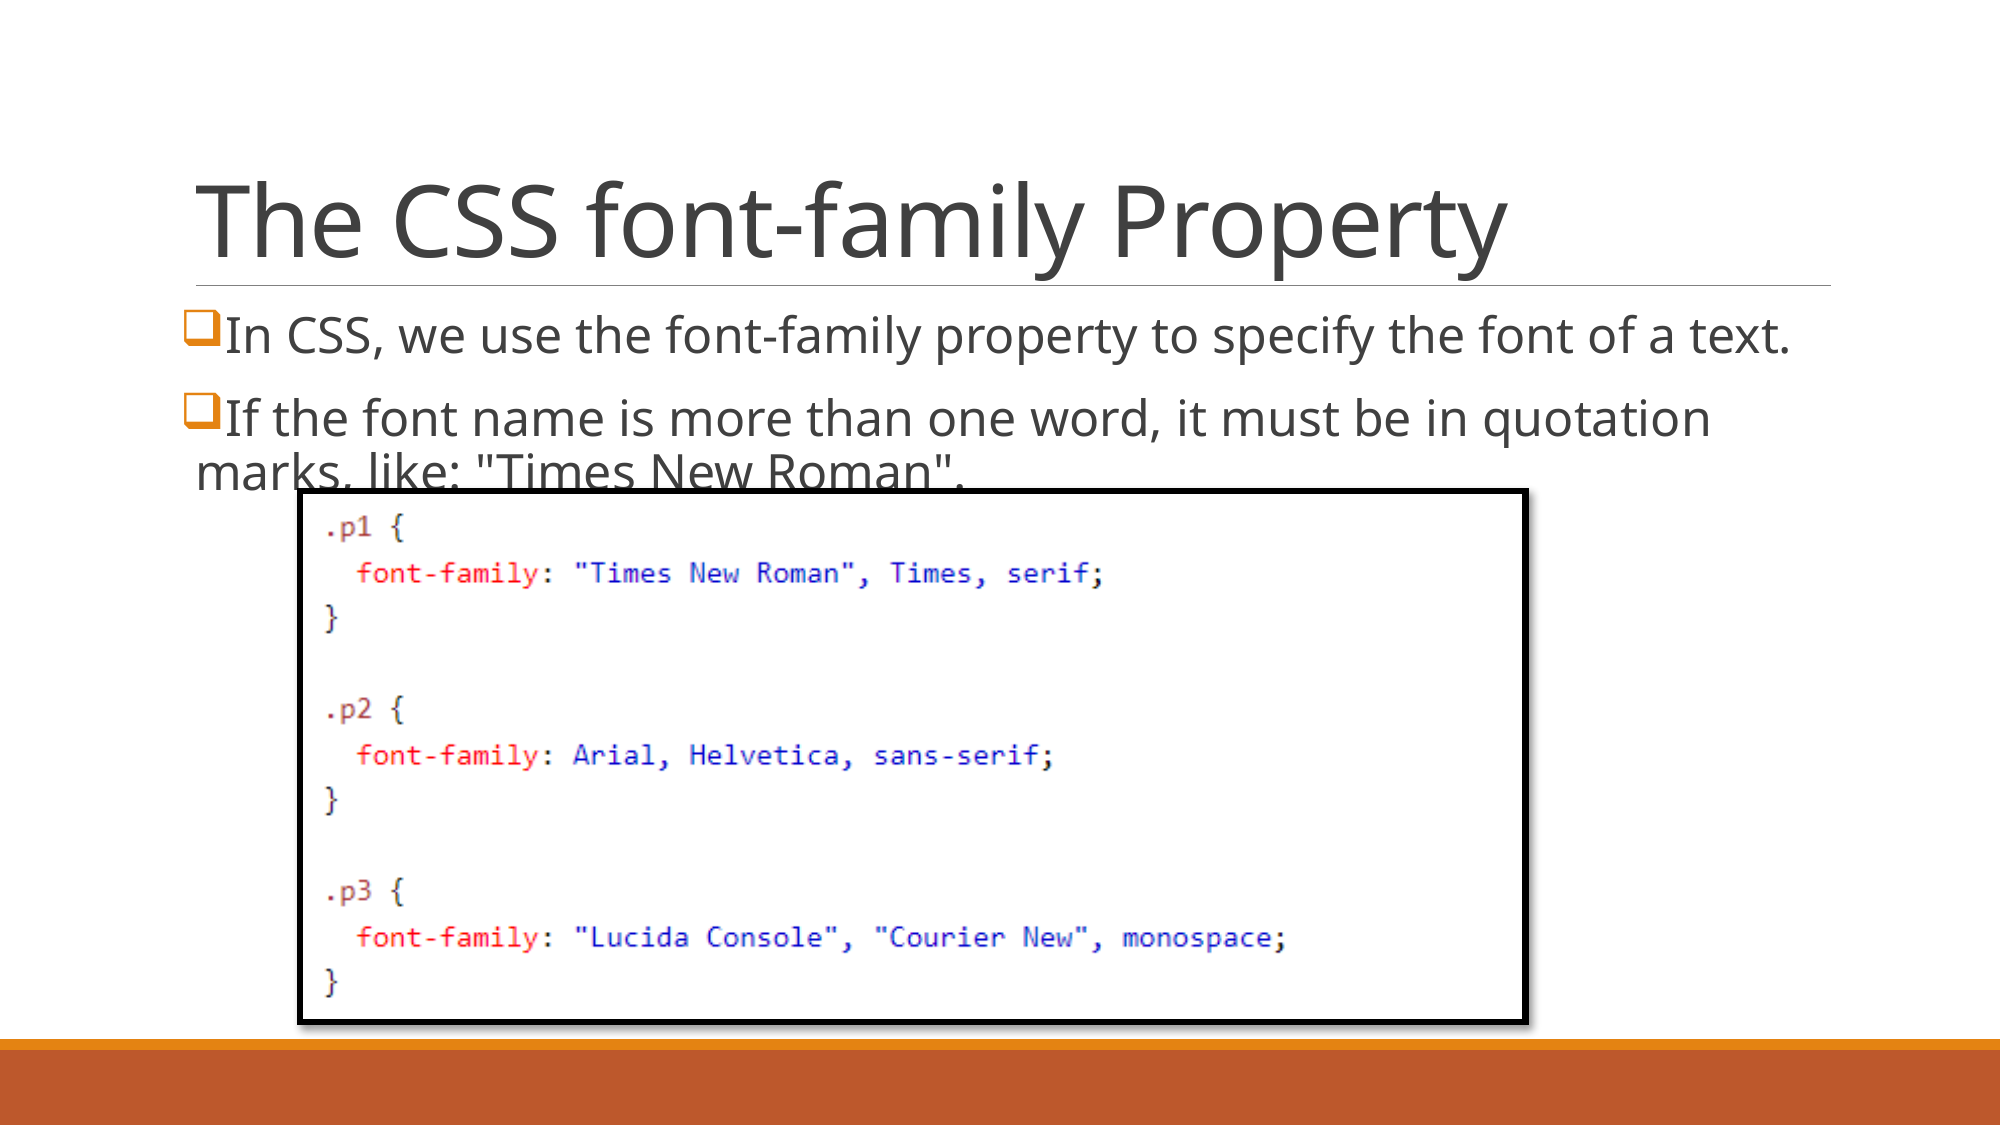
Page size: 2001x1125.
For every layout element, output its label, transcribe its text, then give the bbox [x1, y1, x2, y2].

picture [302, 493, 1523, 1020]
title The CSS font-family Property [180, 47, 1830, 285]
list In CSS, we use the font-family property to specify the font of a text. If the font name is more than one word, it must be in quotation marks, like: "Times New Roman". [180, 302, 1830, 963]
